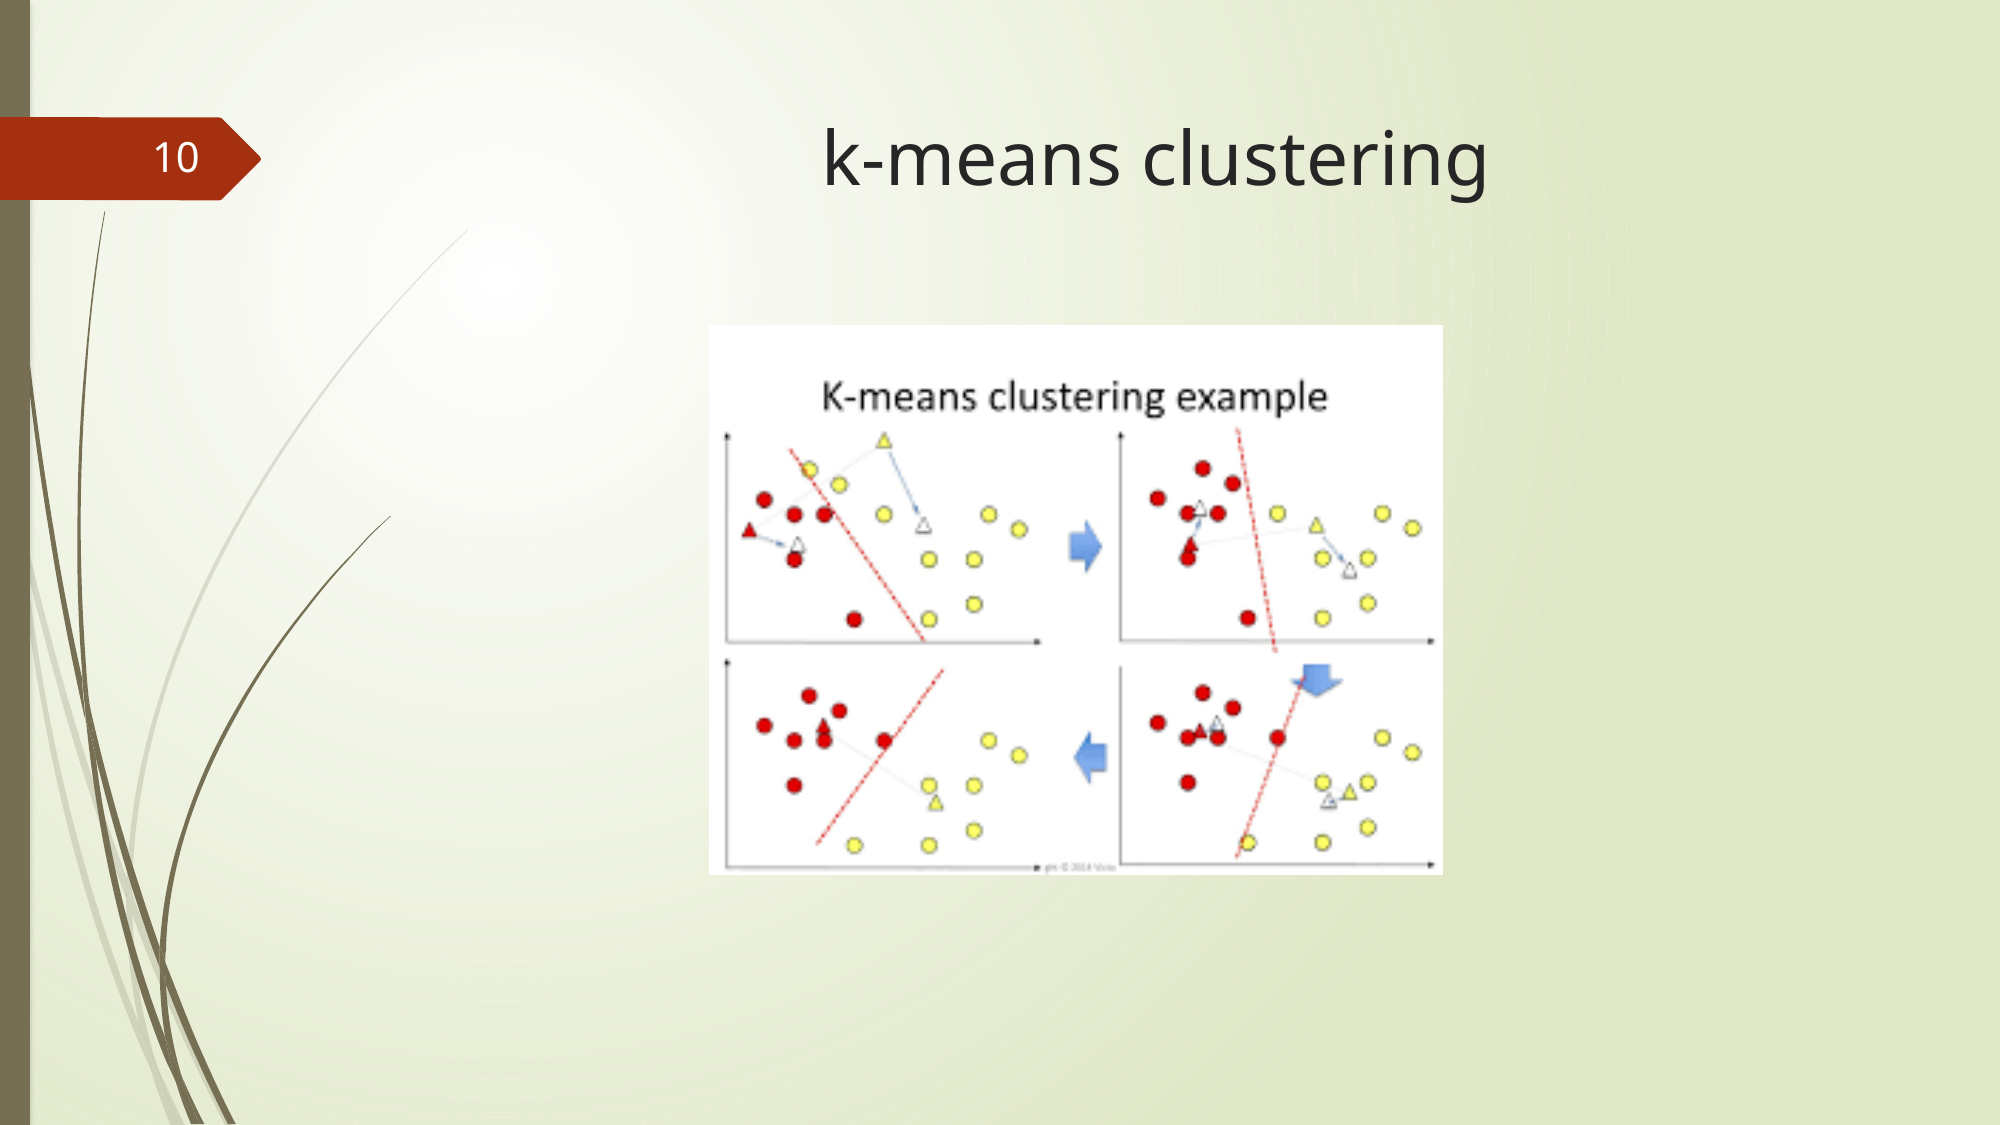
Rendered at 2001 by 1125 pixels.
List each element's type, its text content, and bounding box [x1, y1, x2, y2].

slide_number 10 [87, 129, 216, 190]
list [709, 325, 1444, 875]
title k-means clustering [425, 102, 1888, 313]
